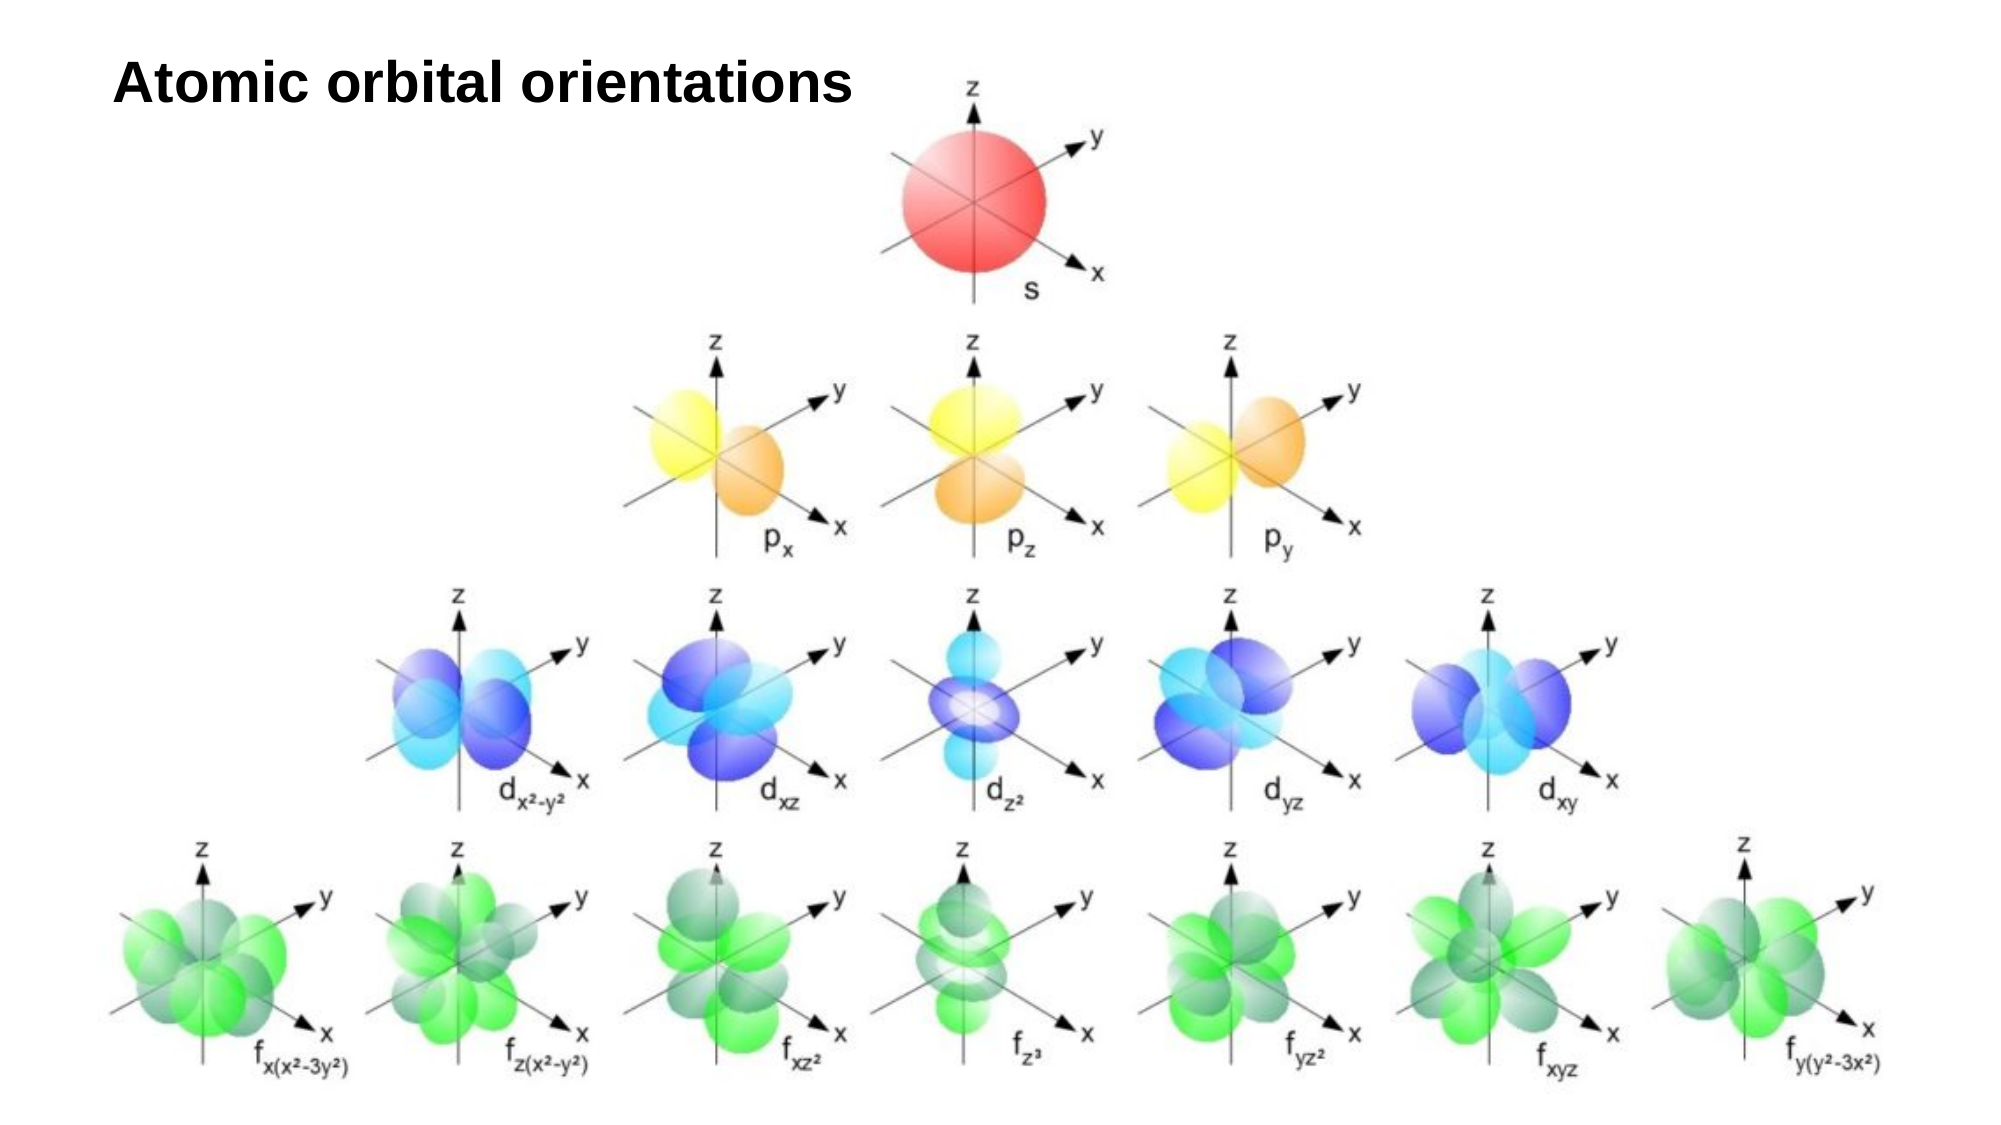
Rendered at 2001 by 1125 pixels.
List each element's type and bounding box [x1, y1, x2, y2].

picture [97, 39, 1897, 1096]
